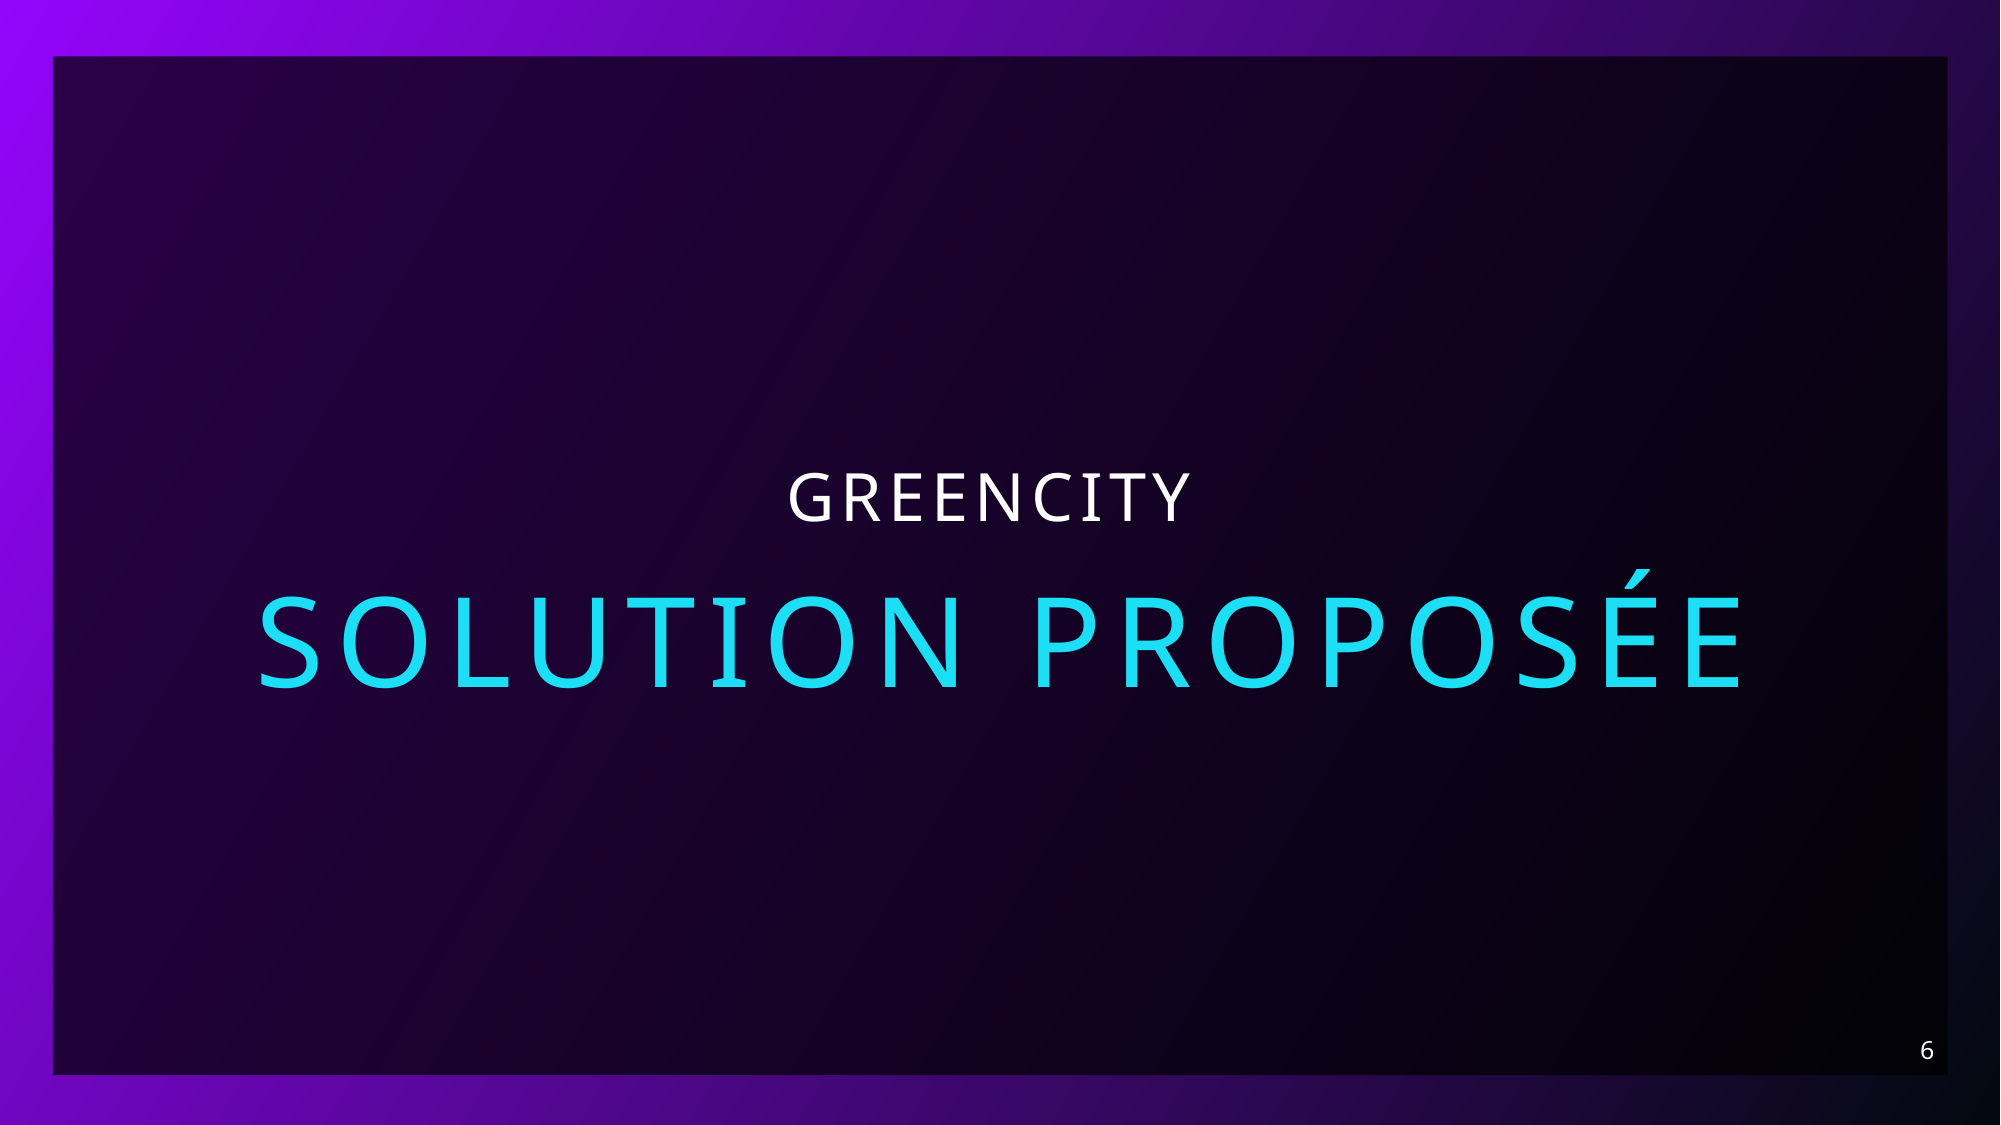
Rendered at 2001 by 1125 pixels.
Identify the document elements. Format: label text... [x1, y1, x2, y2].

slide_number 6 [1499, 1021, 1950, 1082]
subtitle Solution proposée [52, 571, 1950, 964]
title GreenCity [52, 95, 1948, 544]
